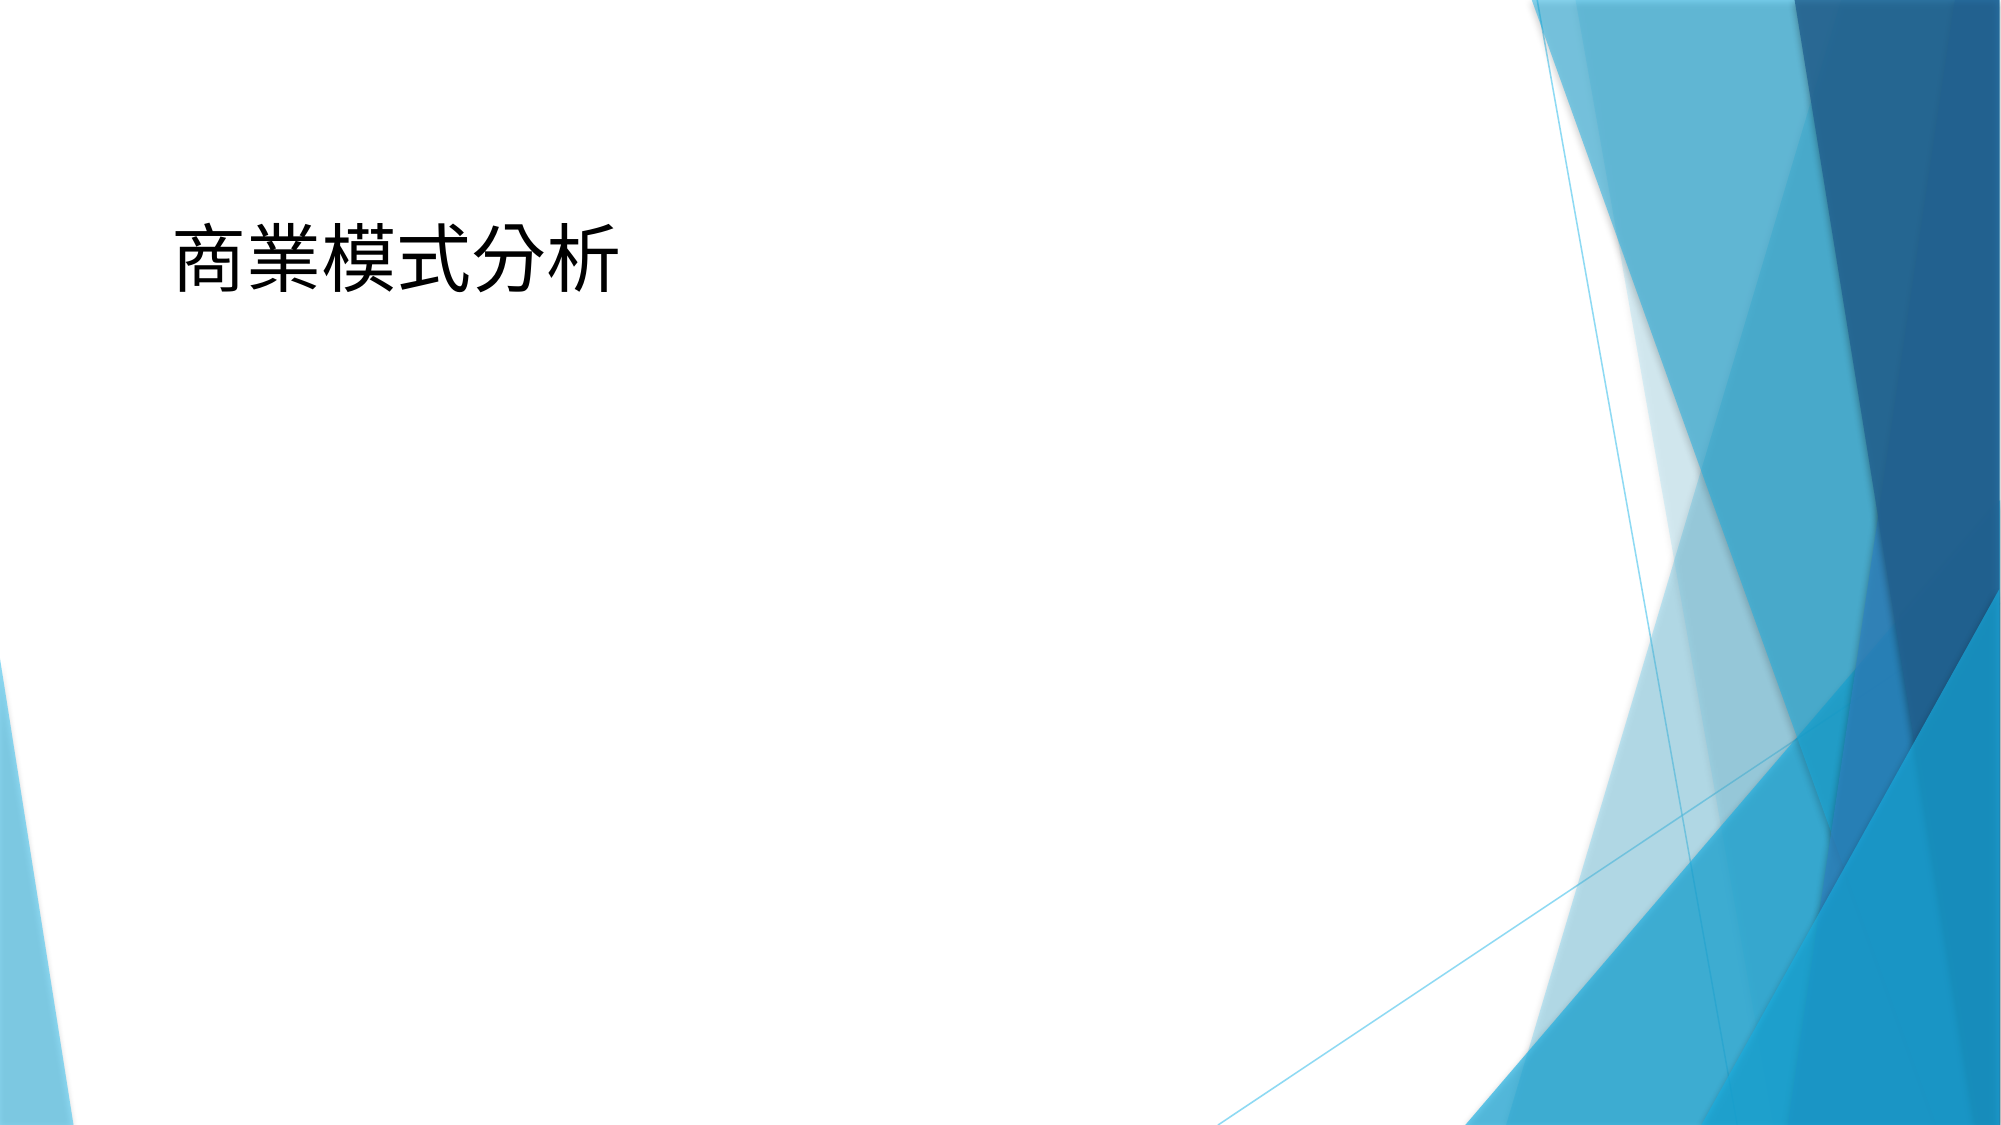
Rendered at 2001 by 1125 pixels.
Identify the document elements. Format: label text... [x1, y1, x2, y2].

title 商業模式分析 [111, 99, 1522, 317]
